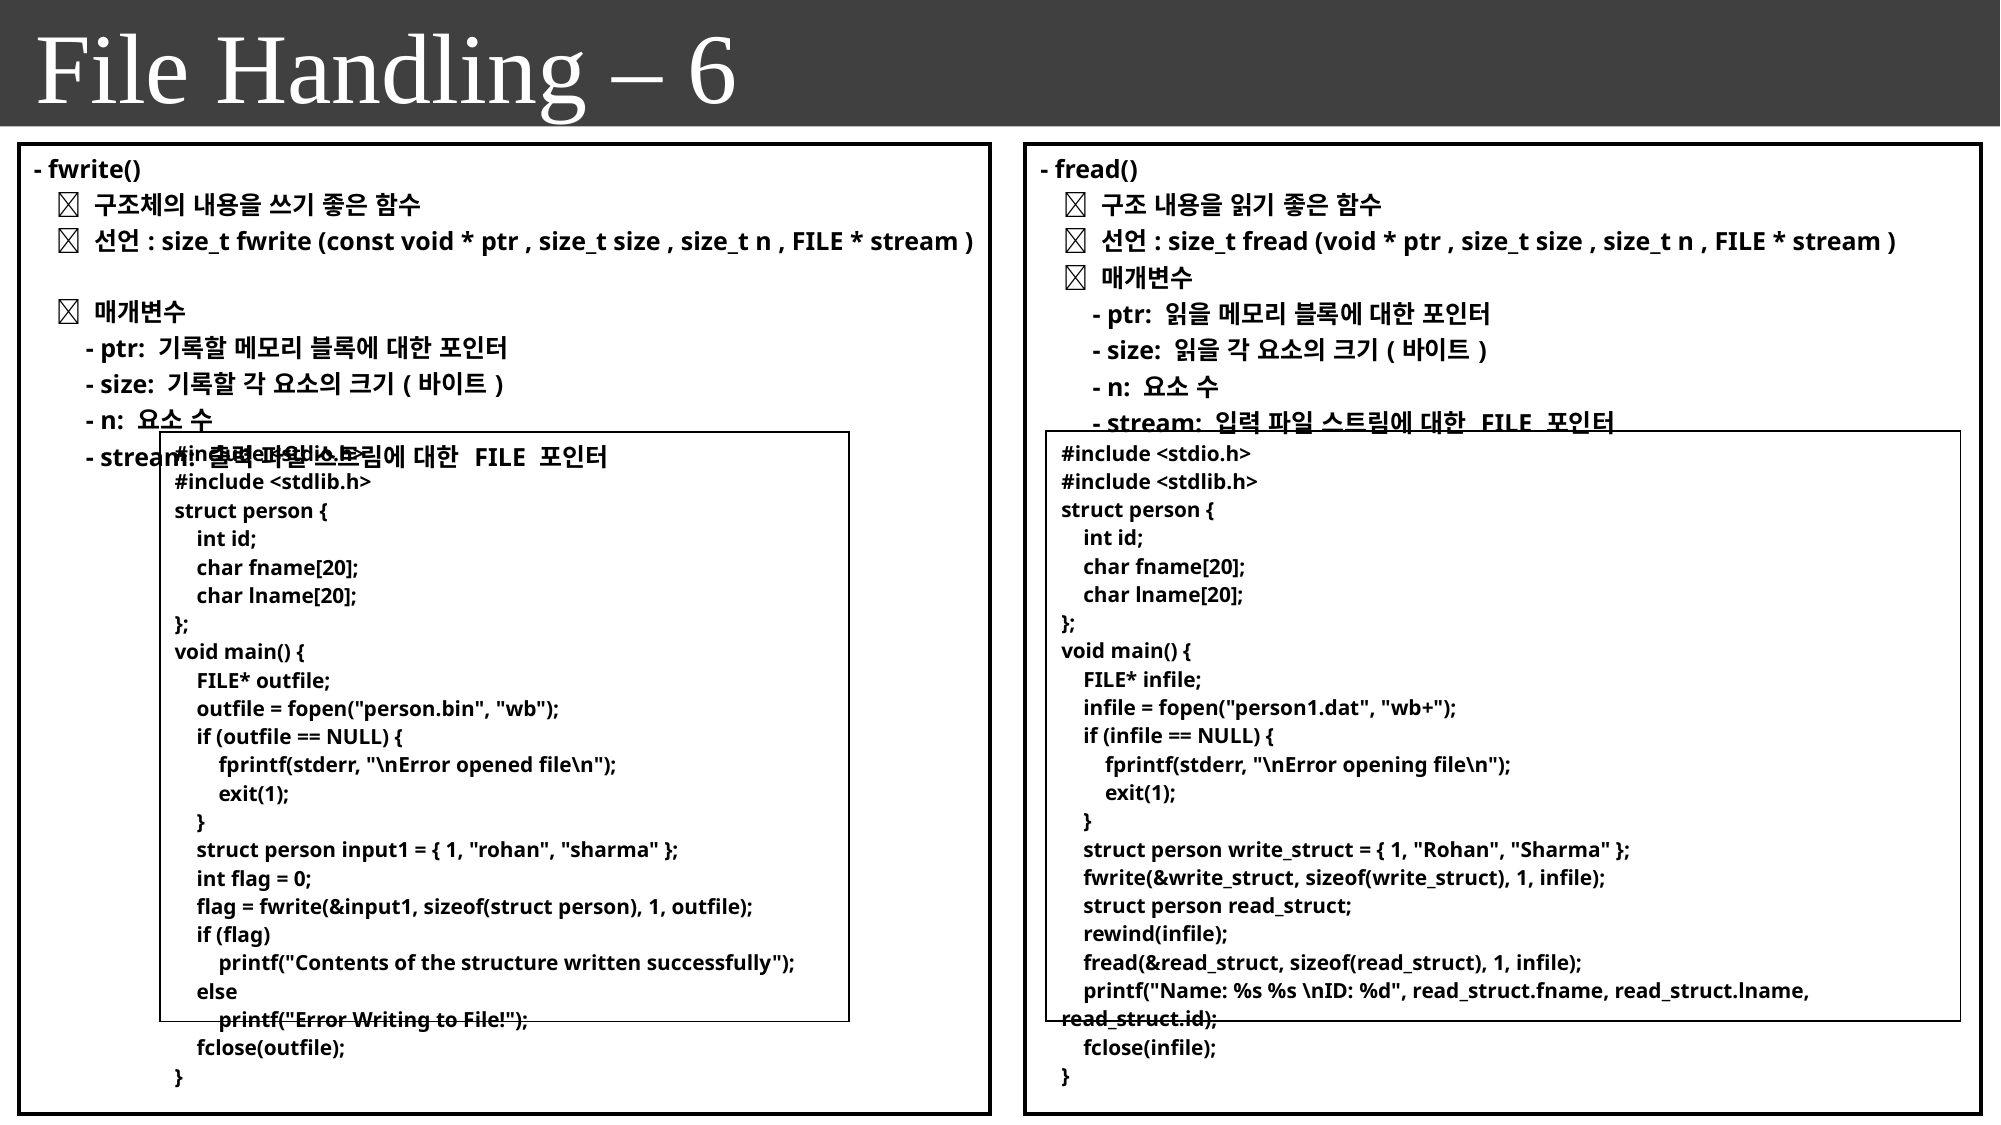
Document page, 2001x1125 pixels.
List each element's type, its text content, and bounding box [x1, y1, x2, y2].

table_header - fread()  구조 내용을 읽기 좋은 함수  선언: size_t fread (void * ptr , size_t size , size_t n , FILE * stream )  매개변수 - ptr: 읽을 메모리 블록에 대한 포인터 - size: 읽을 각 요소의 크기(바이트) - n: 요소 수 - stream: 입력 파일 스트림에 대한 FILE 포인터 [1027, 146, 1979, 1112]
table_header #include <stdio.h> #include <stdlib.h> struct person { int id; char fname[20]; char lname[20]; }; void main() { FILE* infile; infile = fopen("person1.dat", "wb+"); if (infile == NULL) { fprintf(stderr, "\nError opening file\n"); exit(1); } struct person write_struct = { 1, "Rohan", "Sharma" }; fwrite(&write_struct, sizeof(write_struct), 1, infile); struct person read_struct; rewind(infile); fread(&read_struct, sizeof(read_struct), 1, infile); printf("Name: %s %s \nID: %d", read_struct.fname, read_struct.lname, read_struct.id); fclose(infile); } [1047, 432, 1960, 1020]
text_box File Handling – 6 [20, 0, 1243, 131]
table_header #include <stdio.h> #include <stdlib.h> struct person { int id; char fname[20]; char lname[20]; }; void main() { FILE* outfile; outfile = fopen("person.bin", "wb"); if (outfile == NULL) { fprintf(stderr, "\nError opened file\n"); exit(1); } struct person input1 = { 1, "rohan", "sharma" }; int flag = 0; flag = fwrite(&input1, sizeof(struct person), 1, outfile); if (flag) printf("Contents of the structure written successfully"); else printf("Error Writing to File!"); fclose(outfile); } [161, 433, 848, 1021]
table_header - fwrite()  구조체의 내용을 쓰기 좋은 함수  선언: size_t fwrite (const void * ptr , size_t size , size_t n , FILE * stream )  매개변수 - ptr: 기록할 메모리 블록에 대한 포인터 - size: 기록할 각 요소의 크기(바이트) - n: 요소 수 - stream: 출력 파일 스트림에 대한 FILE 포인터 [21, 146, 988, 1112]
